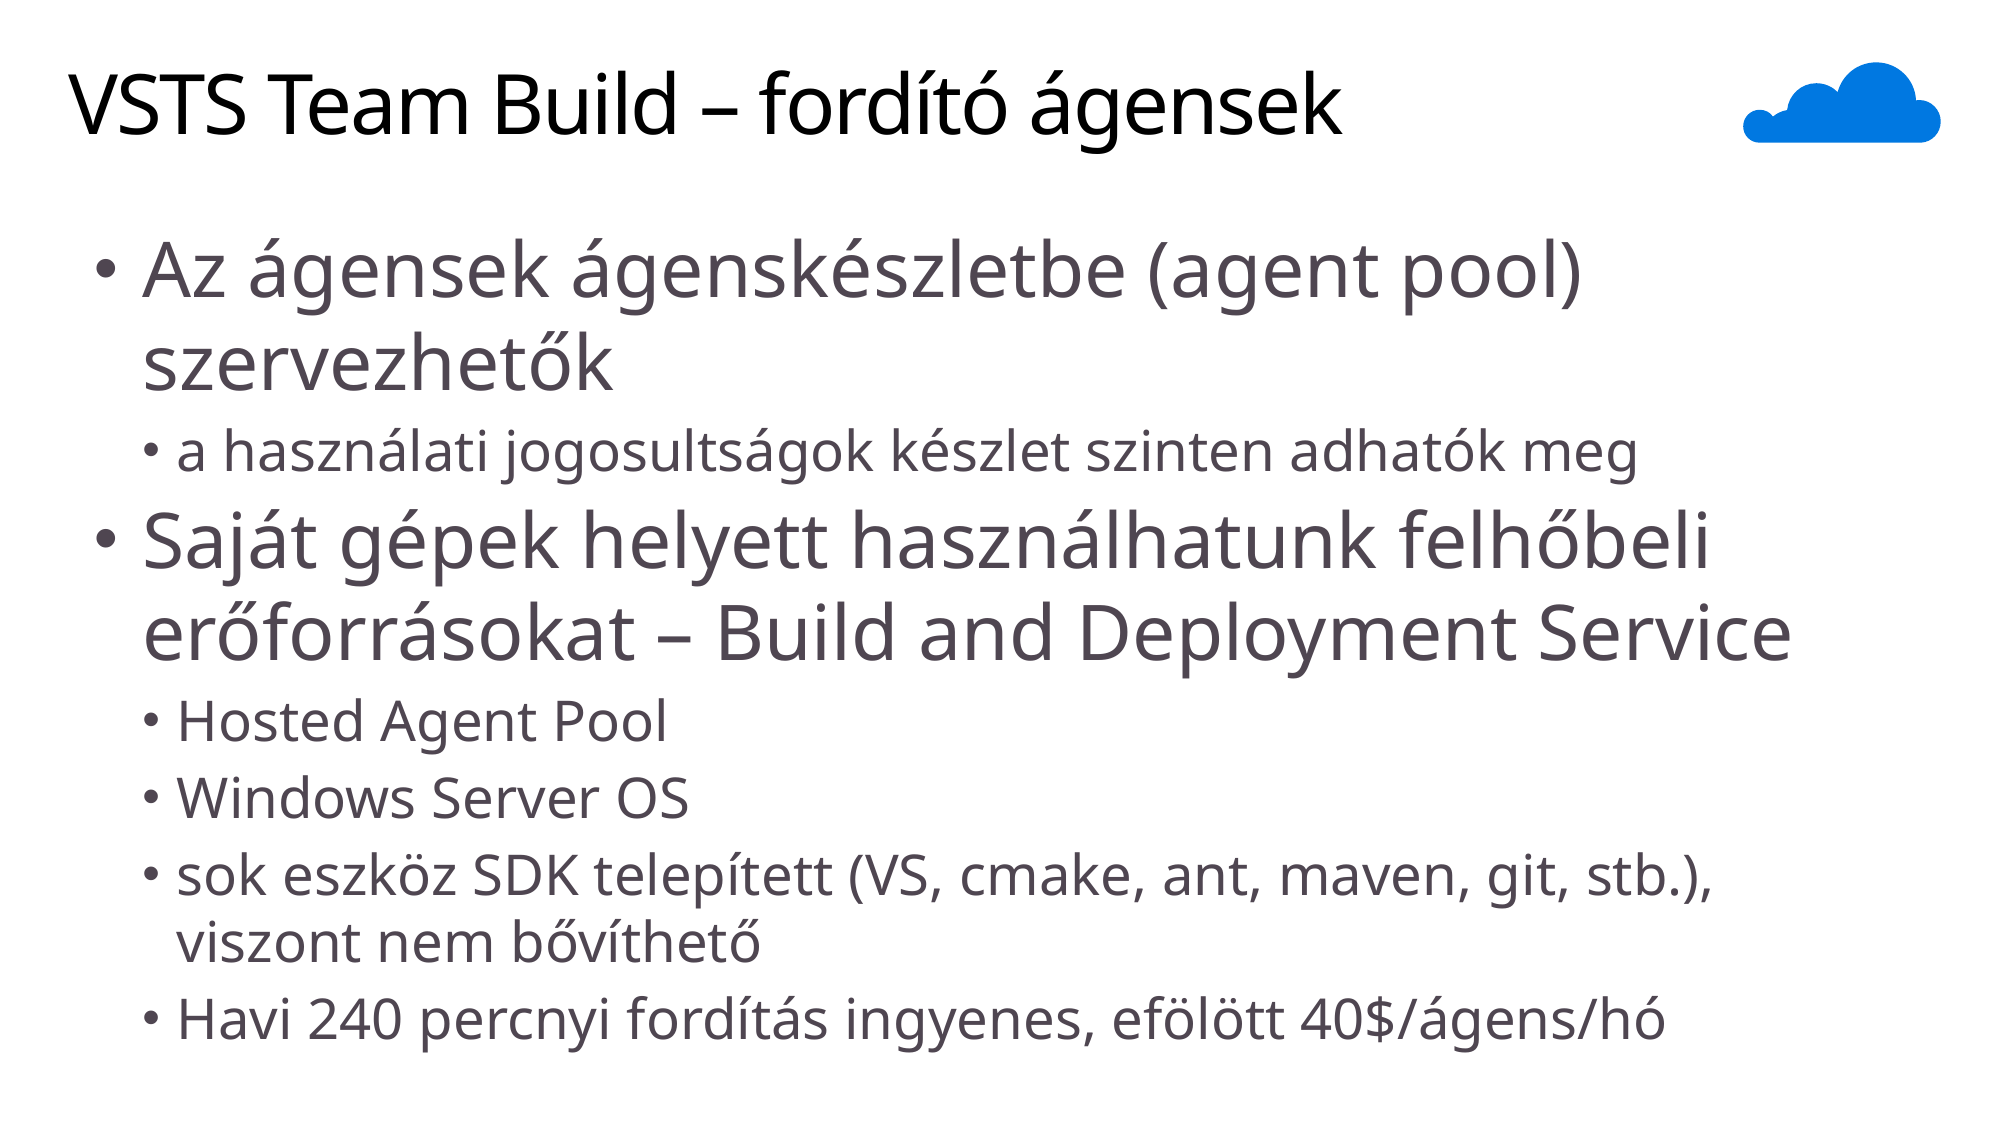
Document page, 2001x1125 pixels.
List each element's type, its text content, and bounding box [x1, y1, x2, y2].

title VSTS Team Build – fordító ágensek [44, 47, 1957, 196]
list Az ágensek ágenskészletbe (agent pool) szervezhetők a használati jogosultságok készlet szinten adhatók meg Saját gépek helyett használhatunk felhőbeli erőforrásokat – Build and Deployment Service Hosted Agent Pool Windows Server OS sok eszköz SDK telepített (VS, cmake, ant, maven, git, stb.), viszont nem bővíthető Havi 240 percnyi fordítás ingyenes, efölött 40$/ágens/hó [69, 206, 1918, 1071]
